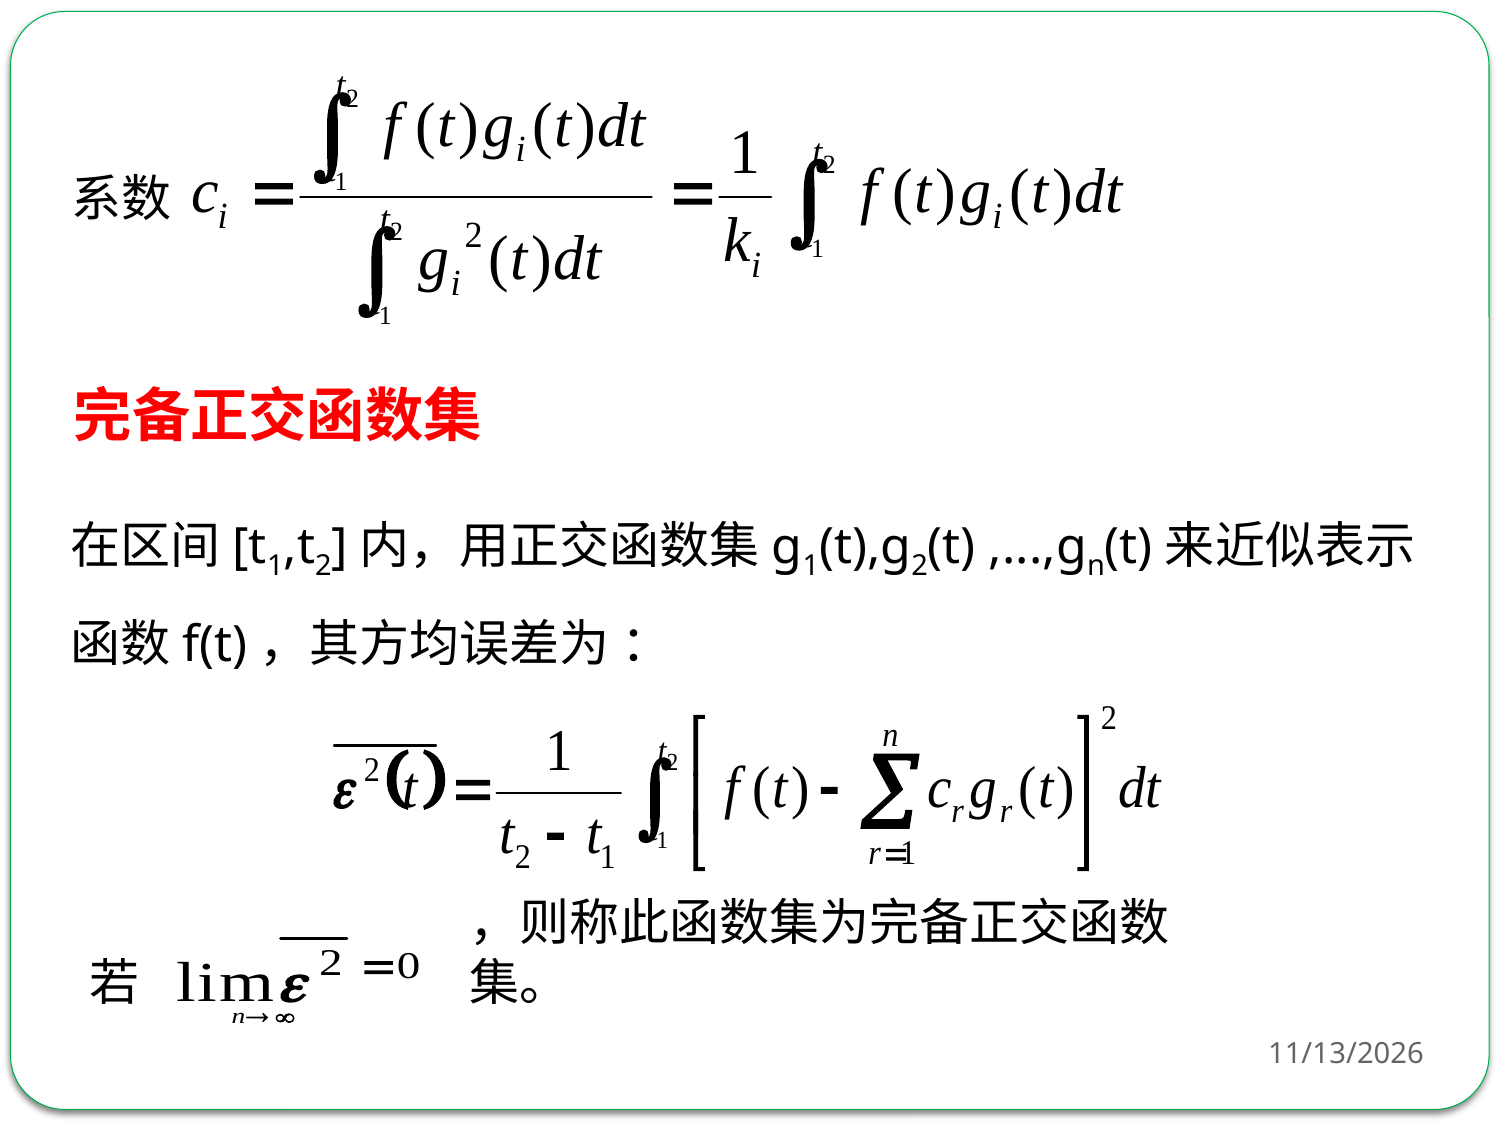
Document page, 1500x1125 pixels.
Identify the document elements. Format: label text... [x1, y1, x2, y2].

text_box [182, 54, 1135, 340]
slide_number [1209, 1015, 1439, 1094]
text_box 在区间[t1,t2]内，用正交函数集g1(t),g2(t) ,...,gn(t)来近似表示函数f(t)，其方均误差为 ： [55, 471, 1442, 679]
text_box 系数 [56, 159, 176, 234]
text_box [324, 688, 1172, 882]
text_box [69, 928, 1282, 1033]
text_box 完备正交函数集 [59, 370, 497, 456]
